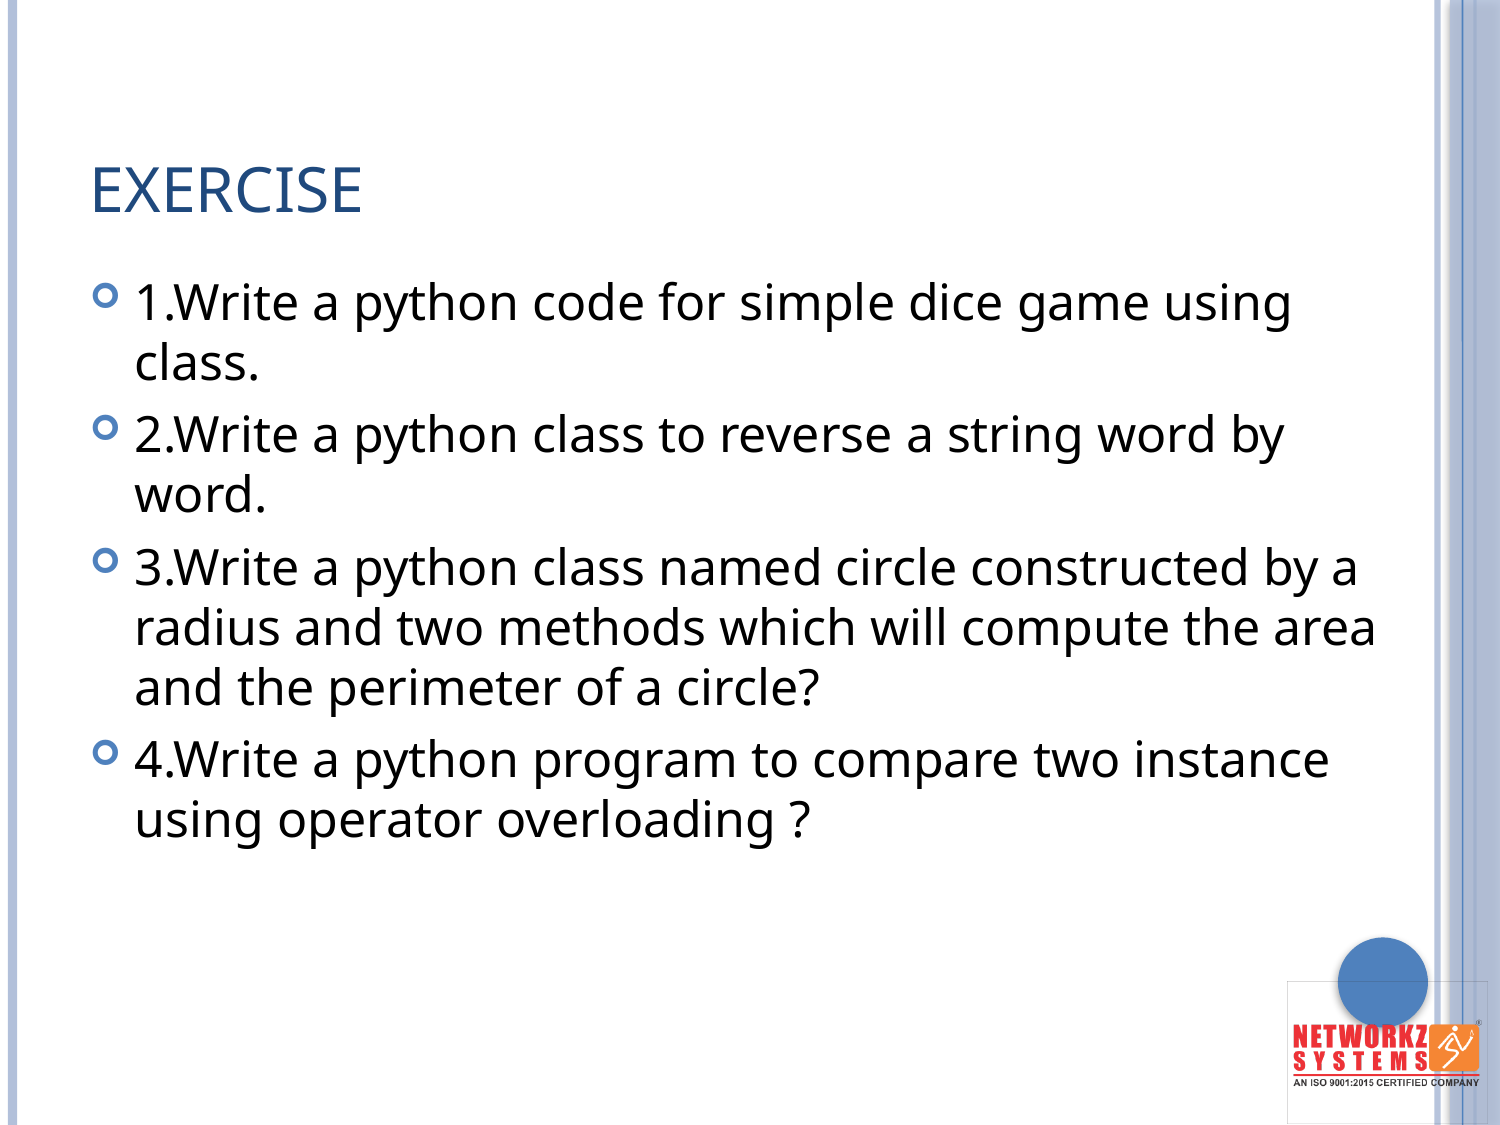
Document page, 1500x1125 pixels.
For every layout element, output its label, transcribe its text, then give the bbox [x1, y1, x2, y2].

list 1.Write a python code for simple dice game using class. 2.Write a python class to reverse a string word by word. 3.Write a python class named circle constructed by a radius and two methods which will compute the area and the perimeter of a circle? 4.Write a python program to compare two instance using operator overloading ? [75, 262, 1413, 1062]
picture [1286, 981, 1489, 1124]
title Exercise [75, 45, 1300, 233]
